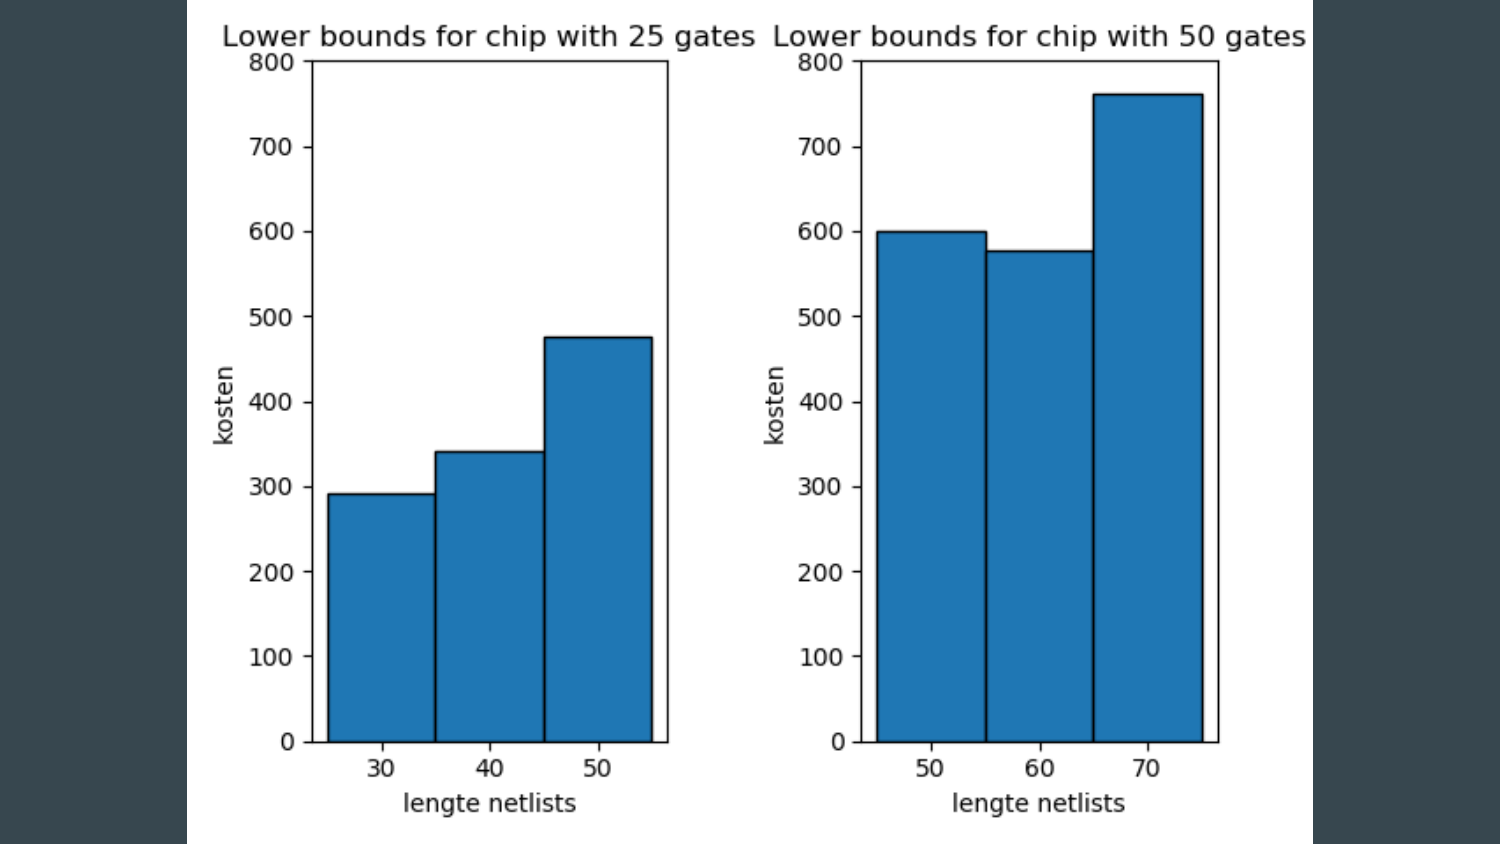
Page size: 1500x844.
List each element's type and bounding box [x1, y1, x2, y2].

picture [187, 0, 1313, 844]
